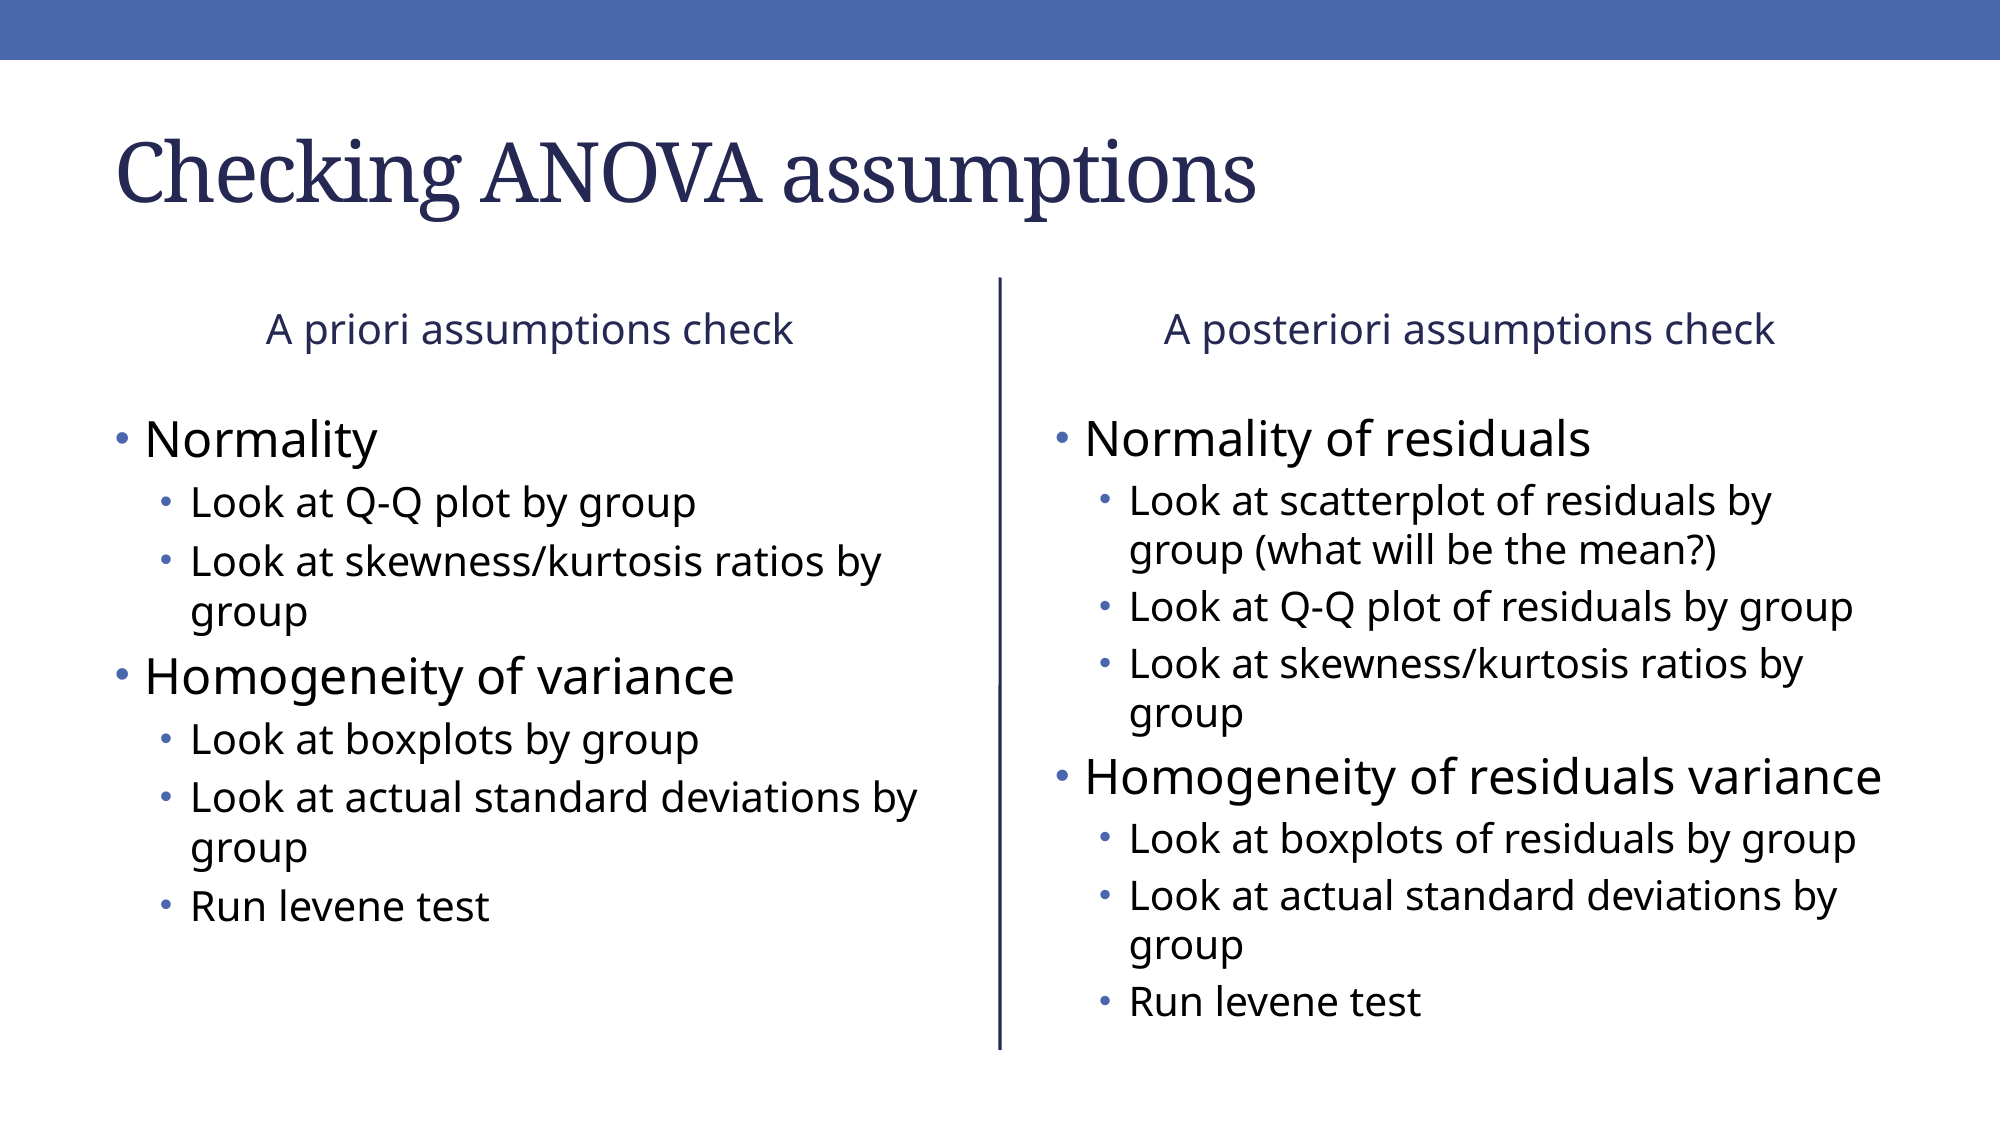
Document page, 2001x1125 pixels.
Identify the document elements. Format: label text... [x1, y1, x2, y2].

title Checking ANOVA assumptions [99, 87, 1900, 250]
list A posteriori assumptions check [1040, 275, 1900, 380]
list A priori assumptions check [99, 275, 960, 380]
list Normality Look at Q-Q plot by group Look at skewness/kurtosis ratios by group Homogeneity of variance Look at boxplots by group Look at actual standard deviations by group Run levene test [99, 399, 960, 1049]
list Normality of residuals Look at scatterplot of residuals by group (what will be the mean?) Look at Q-Q plot of residuals by group Look at skewness/kurtosis ratios by group Homogeneity of residuals variance Look at boxplots of residuals by group Look at actual standard deviations by group Run levene test [1040, 399, 1900, 1049]
